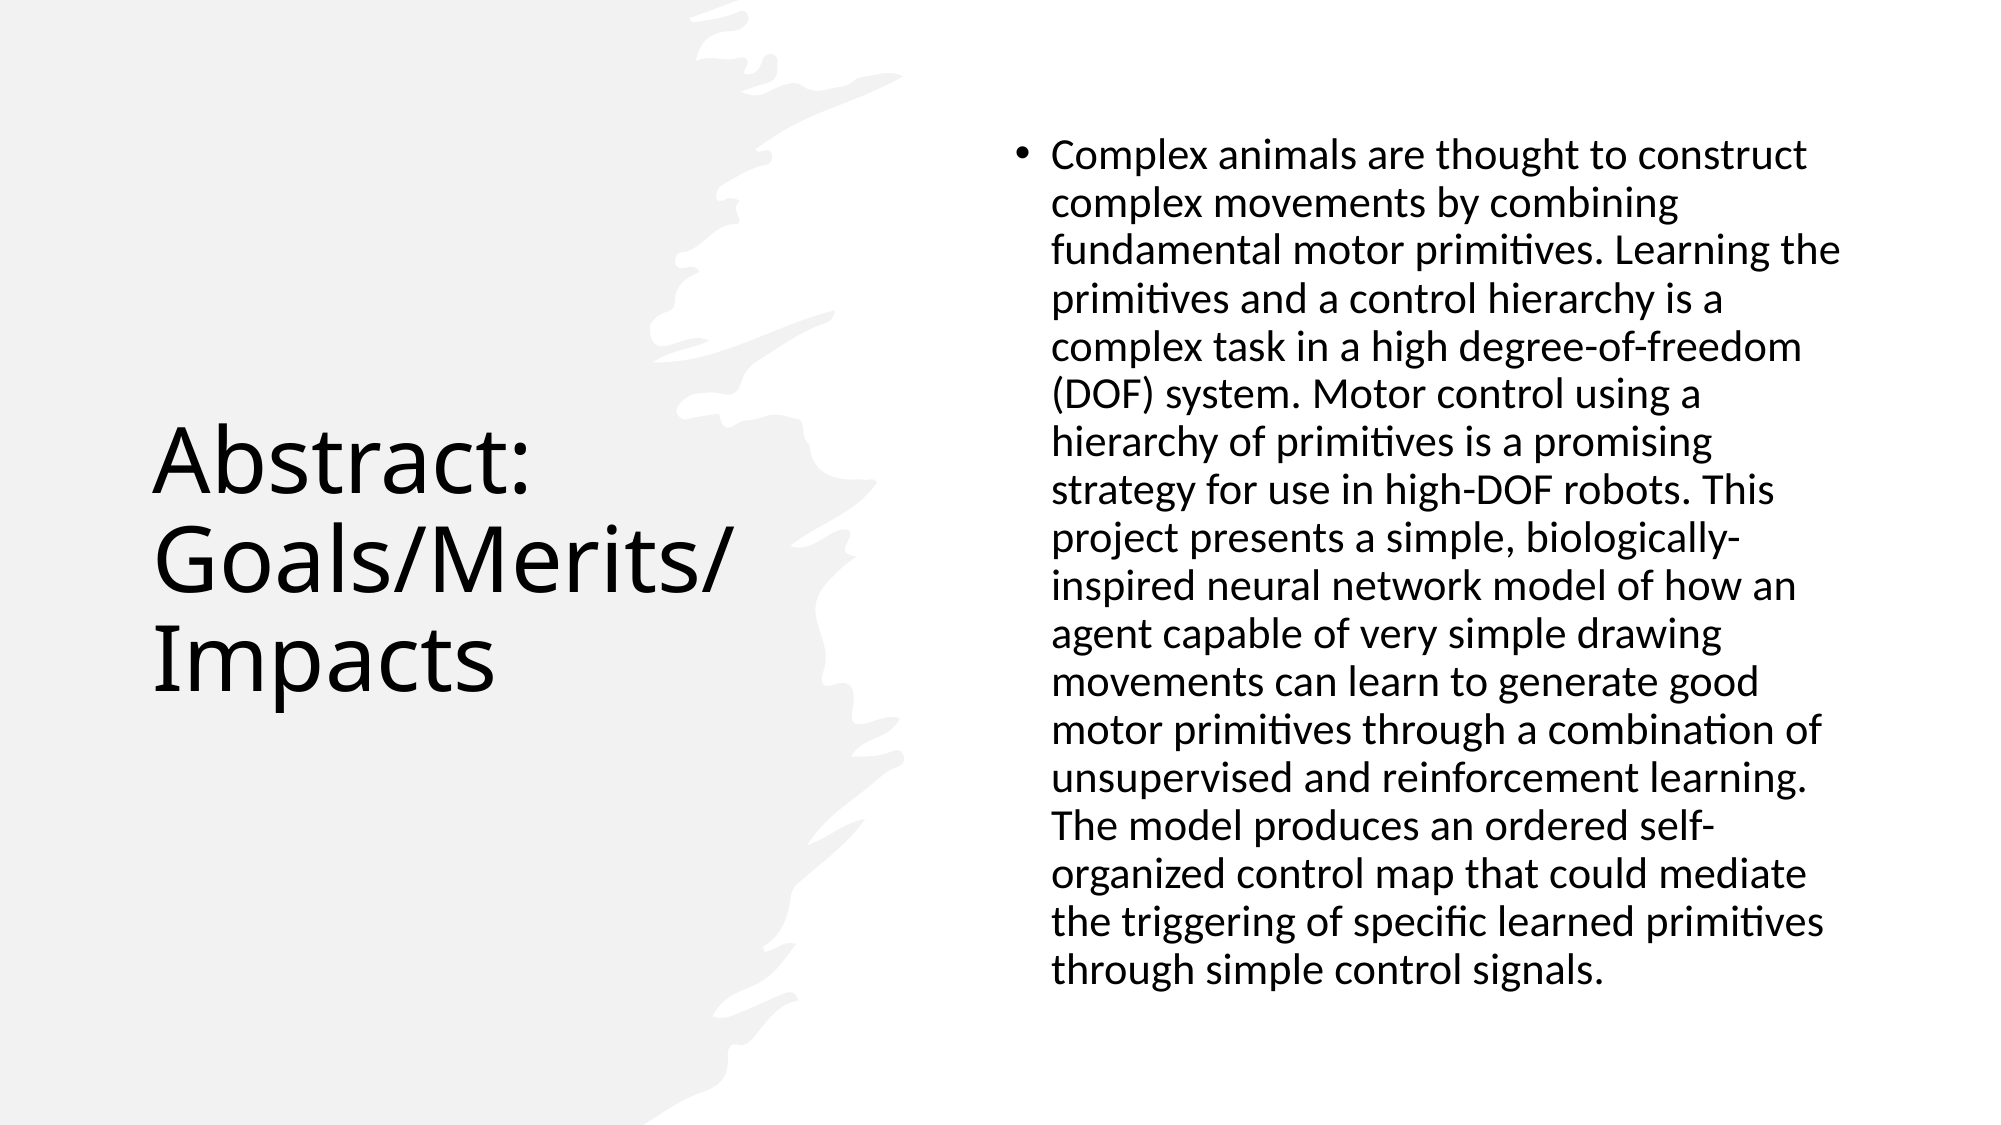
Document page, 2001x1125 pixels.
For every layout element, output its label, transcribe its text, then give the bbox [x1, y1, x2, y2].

title Abstract: Goals/Merits/Impacts [137, 116, 999, 1008]
text_box [645, 0, 2000, 1125]
text_box [0, 0, 904, 1125]
list Complex animals are thought to construct complex movements by combining fundamental motor primitives. Learning the primitives and a control hierarchy is a complex task in a high degree-of-freedom (DOF) system. Motor control using a hierarchy of primitives is a promising strategy for use in high-DOF robots. This project presents a simple, biologically-inspired neural network model of how an agent capable of very simple drawing movements can learn to generate good motor primitives through a combination of unsupervised and reinforcement learning. The model produces an ordered self-organized control map that could mediate the triggering of specific learned primitives through simple control signals. [999, 116, 1863, 1008]
